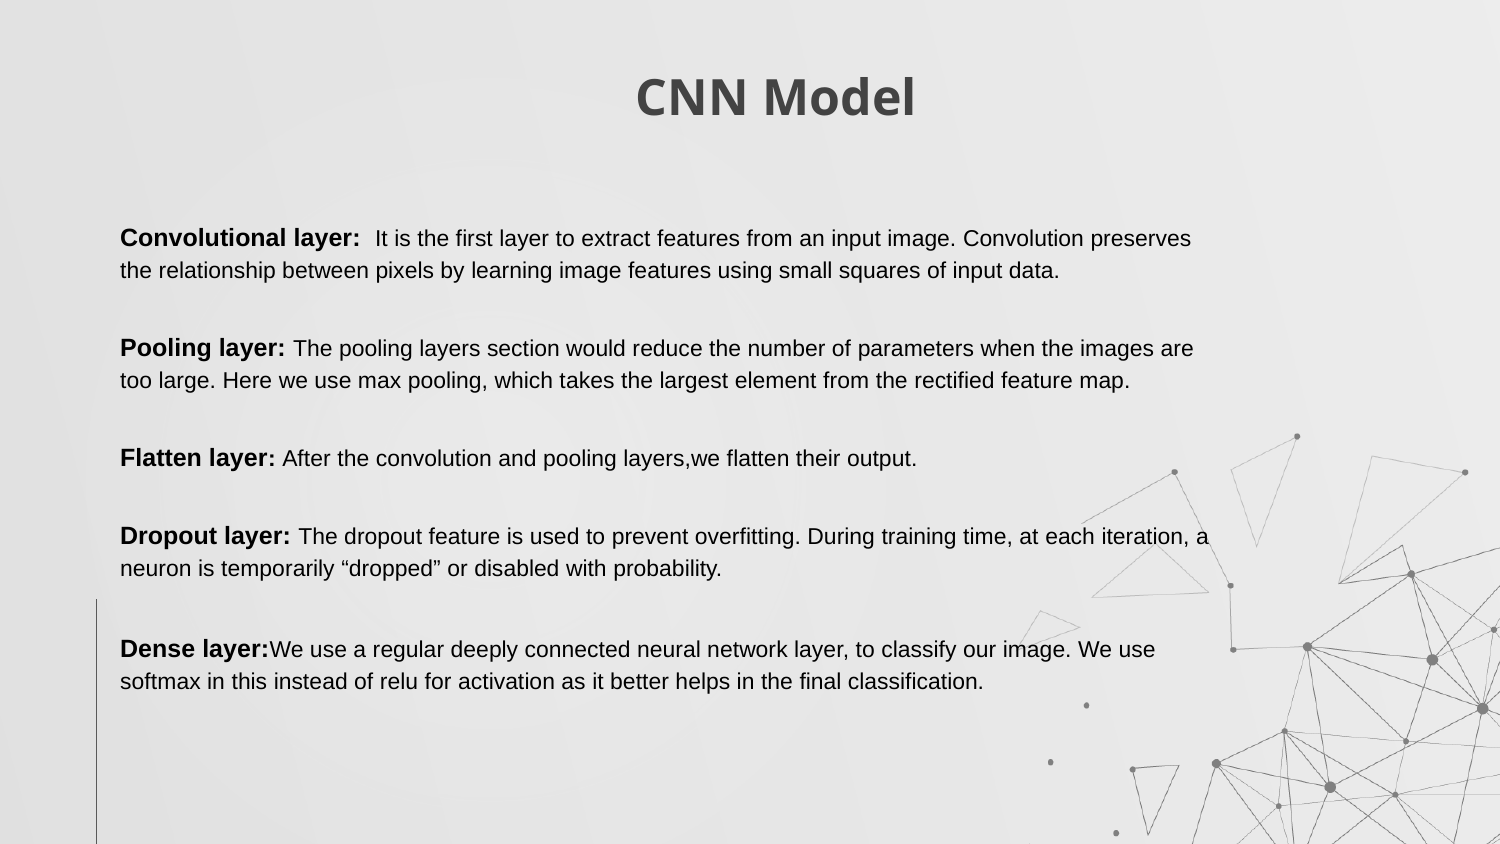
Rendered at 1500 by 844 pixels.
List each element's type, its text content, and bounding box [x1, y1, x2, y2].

title CNN Model [348, 50, 1204, 206]
picture [0, 0, 1500, 844]
text_box Convolutional layer: It is the first layer to extract features from an input image. Convolution preserves the relationship between pixels by learning image features using small squares of input data. Pooling layer: The pooling layers section would reduce the number of parameters when the images are too large. Here we use max pooling, which takes the largest element from the rectified feature map. Flatten layer: After the convolution and pooling layers,we flatten their output. Dropout layer: The dropout feature is used to prevent overfitting. During training time, at each iteration, a neuron is temporarily “dropped” or disabled with probability. Dense layer:We use a regular deeply connected neural network layer, to classify our image. We use softmax in this instead of relu for activation as it better helps in the final classification. [105, 213, 1245, 736]
